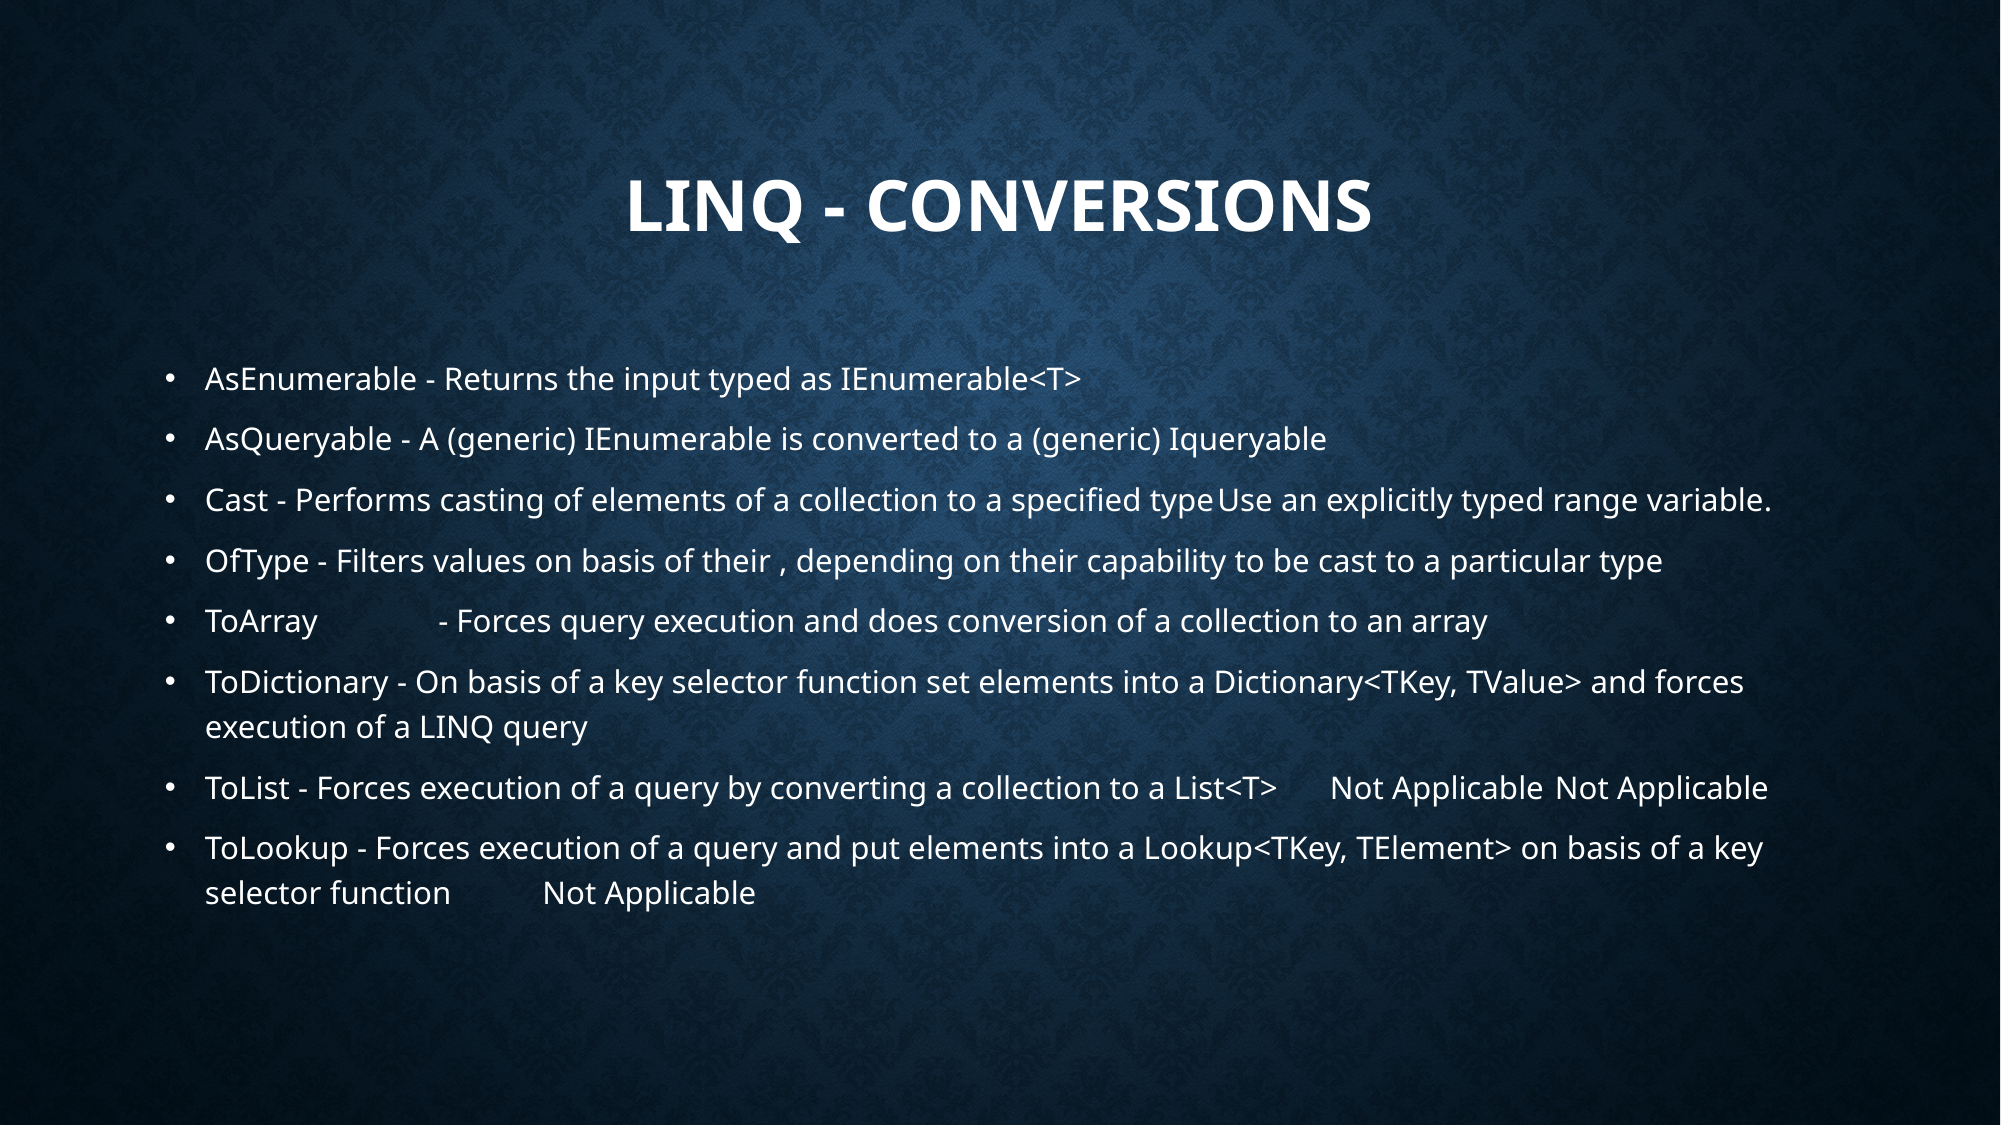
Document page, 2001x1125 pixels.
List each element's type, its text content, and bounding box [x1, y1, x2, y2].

list AsEnumerable - Returns the input typed as IEnumerable<T> AsQueryable - A (generic) IEnumerable is converted to a (generic) Iqueryable Cast - Performs casting of elements of a collection to a specified type Use an explicitly typed range variable. OfType - Filters values on basis of their , depending on their capability to be cast to a particular type ToArray - Forces query execution and does conversion of a collection to an array ToDictionary - On basis of a key selector function set elements into a Dictionary<TKey, TValue> and forces execution of a LINQ query ToList - Forces execution of a query by converting a collection to a List<T> Not Applicable Not Applicable ToLookup - Forces execution of a query and put elements into a Lookup<TKey, TElement> on basis of a key selector function Not Applicable [149, 343, 1849, 950]
title Linq - conversions [149, 99, 1849, 318]
